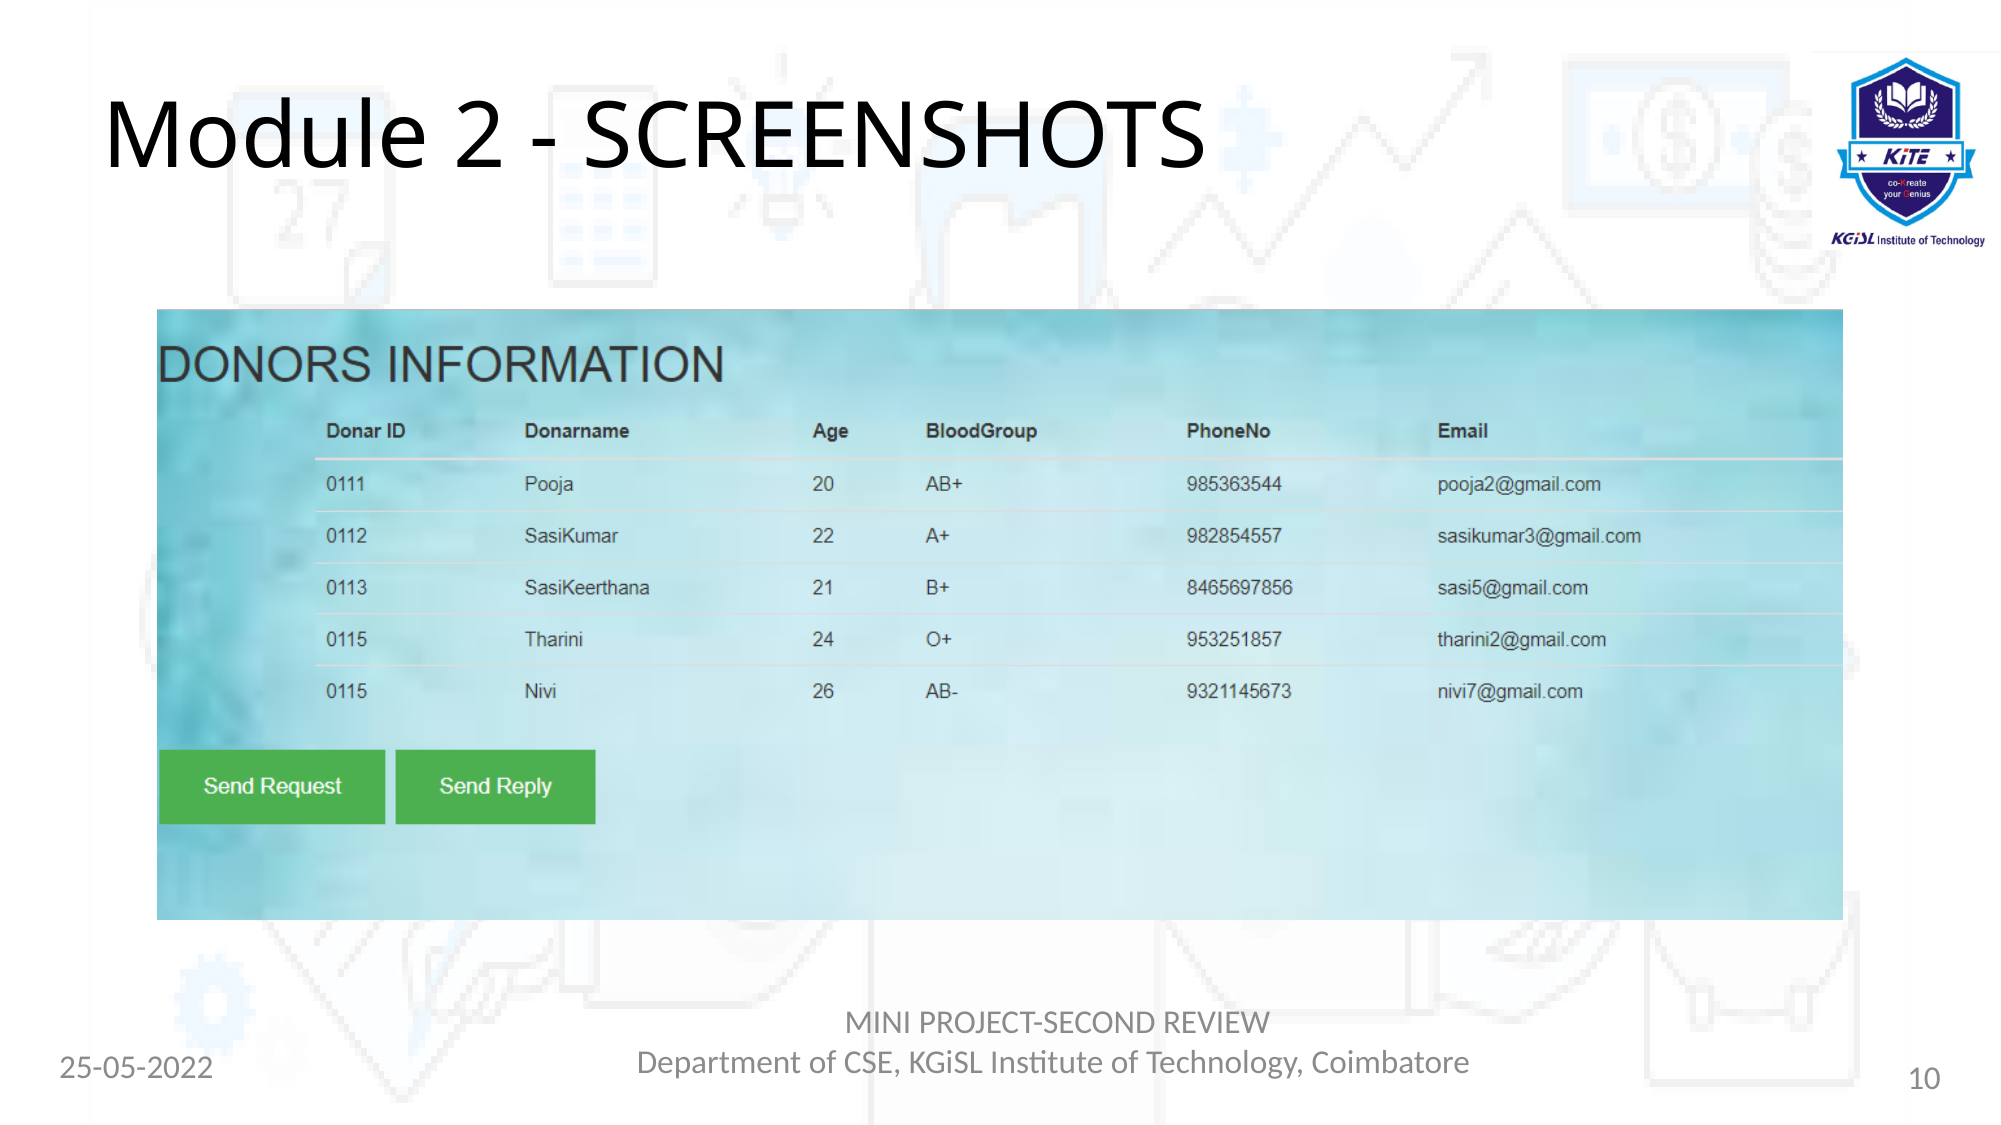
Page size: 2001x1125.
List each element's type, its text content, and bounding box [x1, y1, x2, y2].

slide_number 10 [1505, 1045, 1956, 1106]
title Module 2 - SCREENSHOTS [87, 28, 1813, 247]
footer MINI PROJECT-SECOND REVIEW Department of CSE, KGiSL Institute of Technology, Coimbatore [609, 1007, 1506, 1103]
picture [1812, 51, 2000, 250]
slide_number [44, 1035, 495, 1096]
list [157, 309, 1843, 920]
